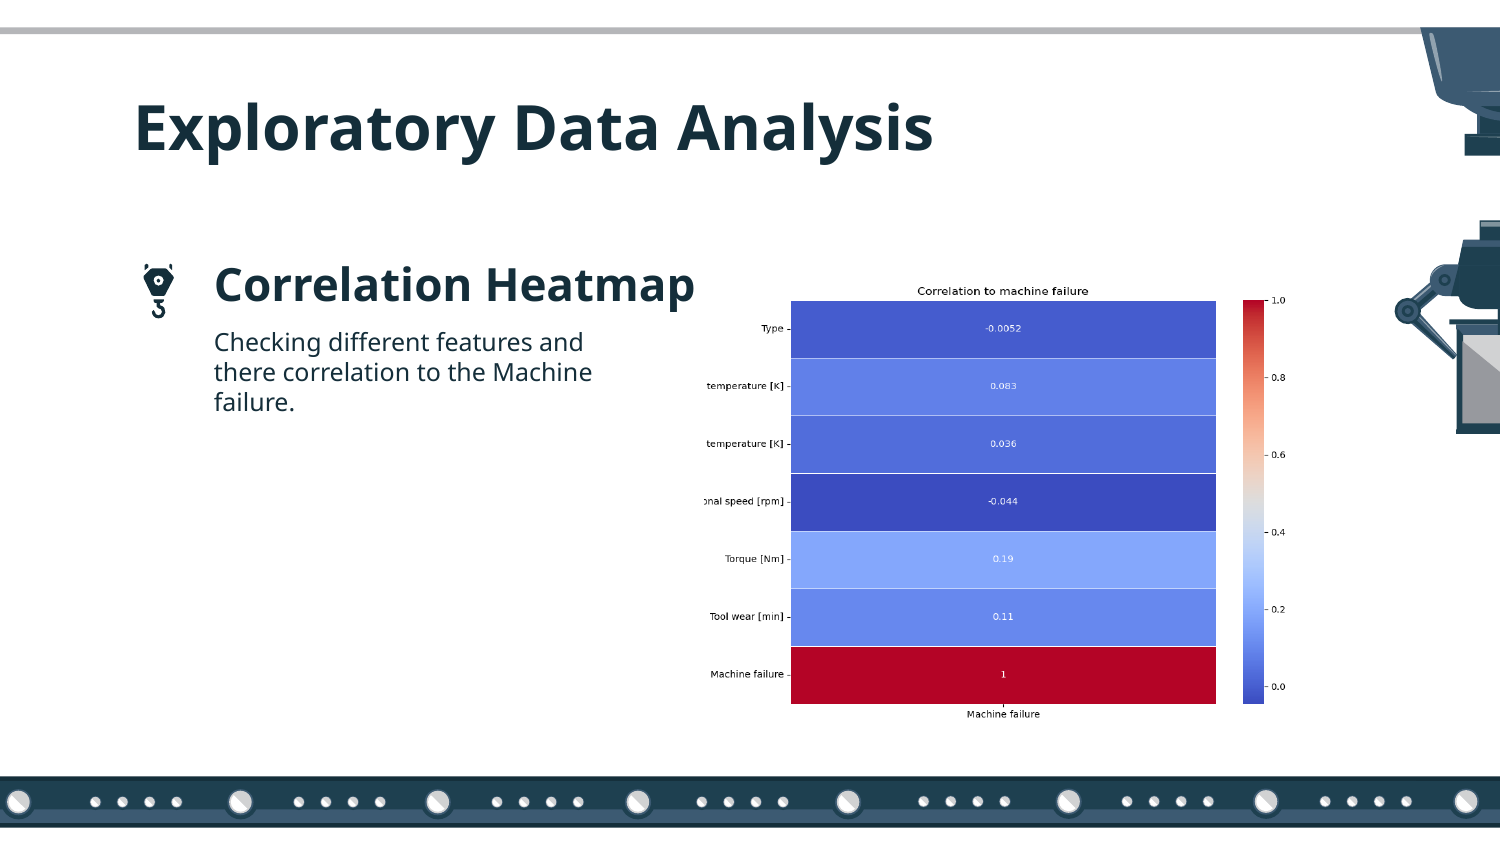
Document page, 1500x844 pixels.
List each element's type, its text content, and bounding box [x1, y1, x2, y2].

subtitle Checking different features and there correlation to the Machine failure. [198, 326, 661, 469]
subtitle Correlation Heatmap [198, 263, 699, 326]
title Exploratory Data Analysis [118, 72, 1382, 167]
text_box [142, 263, 175, 319]
picture [704, 237, 1392, 761]
